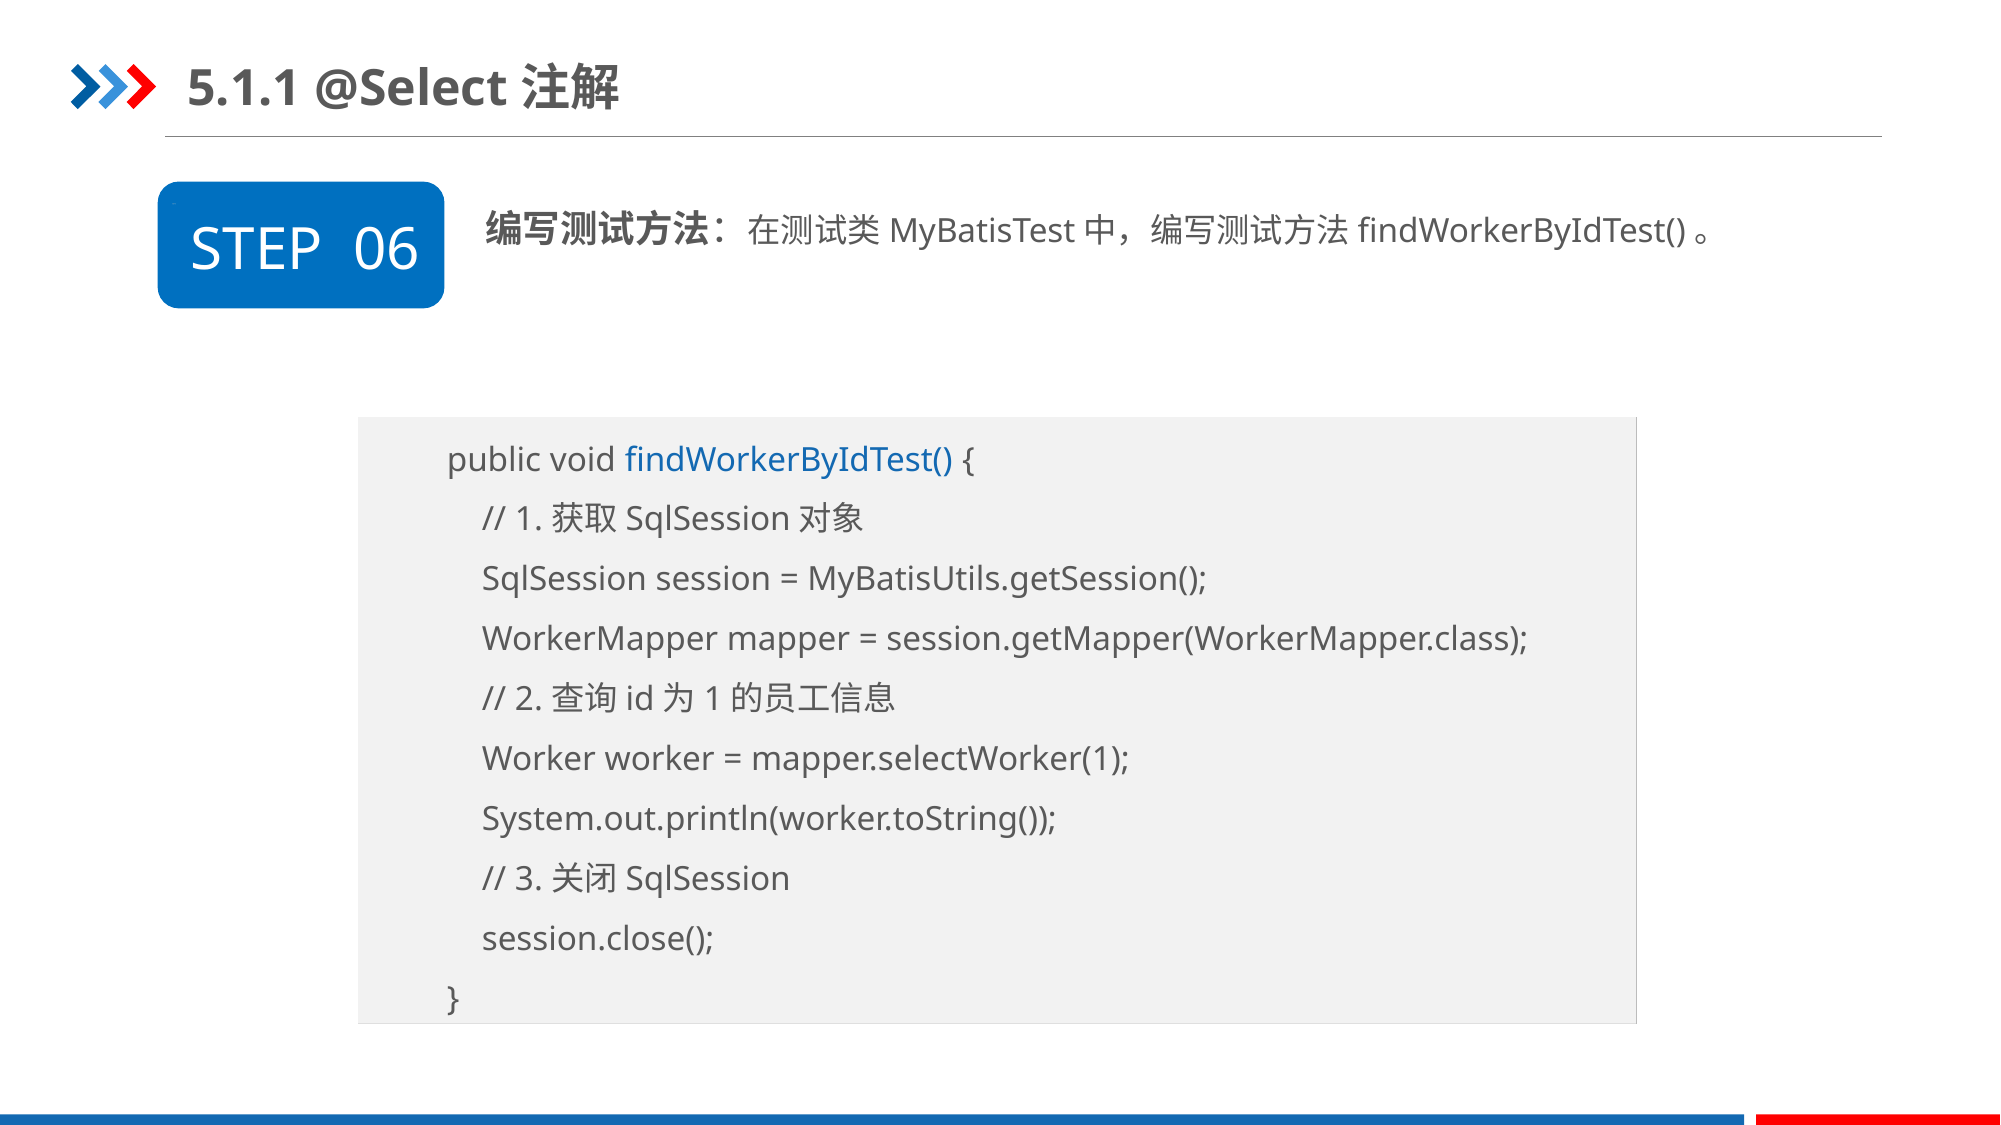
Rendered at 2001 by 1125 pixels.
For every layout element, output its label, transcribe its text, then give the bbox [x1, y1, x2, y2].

text_box 编写测试方法：在测试类MyBatisTest中，编写测试方法findWorkerByIdTest()。 [470, 175, 1863, 258]
text_box STEP 06 [172, 203, 439, 289]
picture [358, 417, 1639, 1026]
text_box [156, 180, 446, 310]
text_box 5.1.1 @Select注解 [187, 43, 673, 127]
text_box public void findWorkerByIdTest() { // 1.获取SqlSession对象 SqlSession session = MyBatisUtils.getSession(); WorkerMapper mapper = session.getMapper(WorkerMapper.class); // 2.查询id为1的员工信息 Worker worker = mapper.selectWorker(1); System.out.println(worker.toString()); // 3.关闭SqlSession session.close(); } [432, 410, 1730, 1024]
